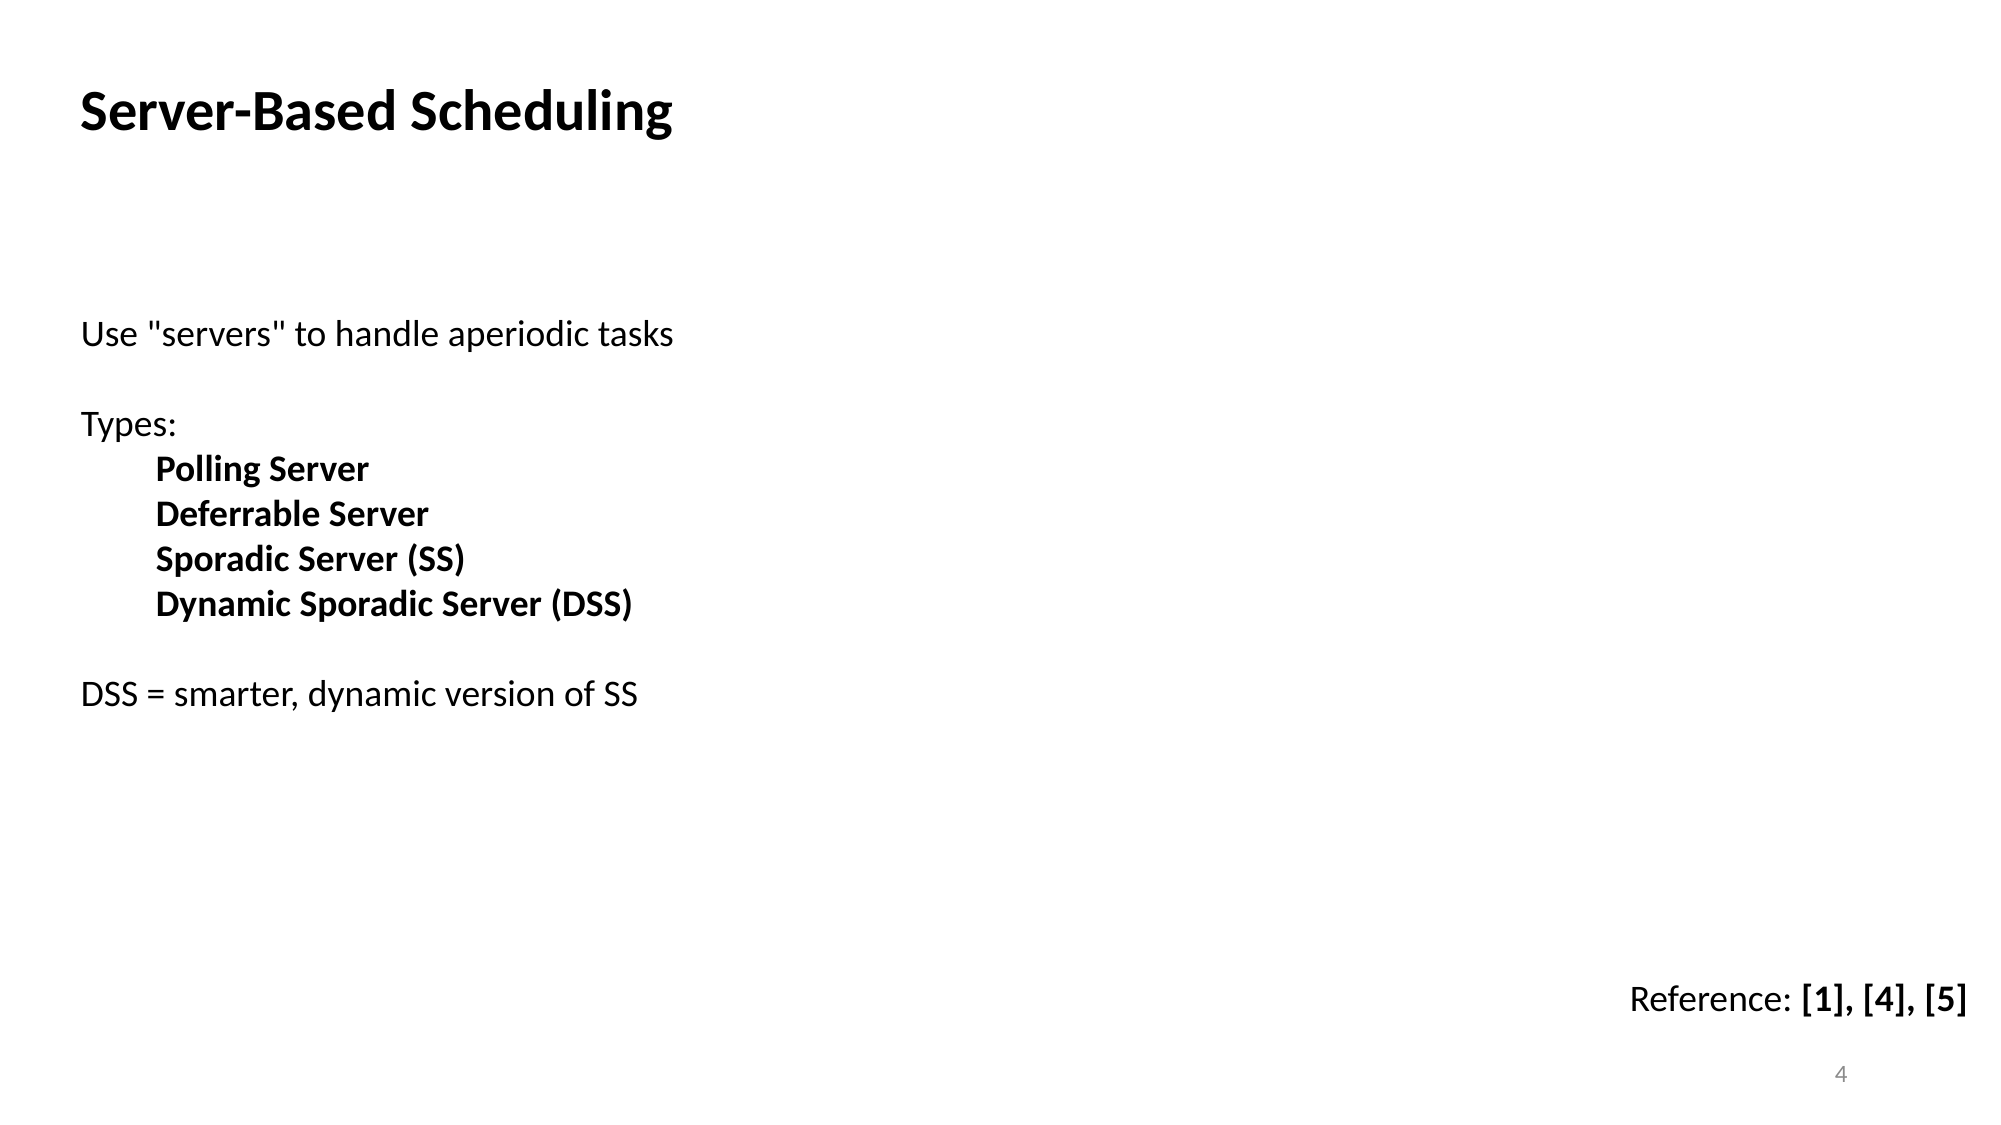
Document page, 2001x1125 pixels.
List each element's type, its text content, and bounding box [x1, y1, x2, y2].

text_box Use "servers" to handle aperiodic tasks Types: Polling Server Deferrable Server Sporadic Server (SS) Dynamic Sporadic Server (DSS) DSS = smarter, dynamic version of SS [66, 301, 1294, 721]
text_box Server-Based Scheduling [66, 64, 843, 150]
text_box Reference: [1], [4], [5] [1615, 966, 1984, 1027]
slide_number 4 [1412, 1042, 1863, 1103]
